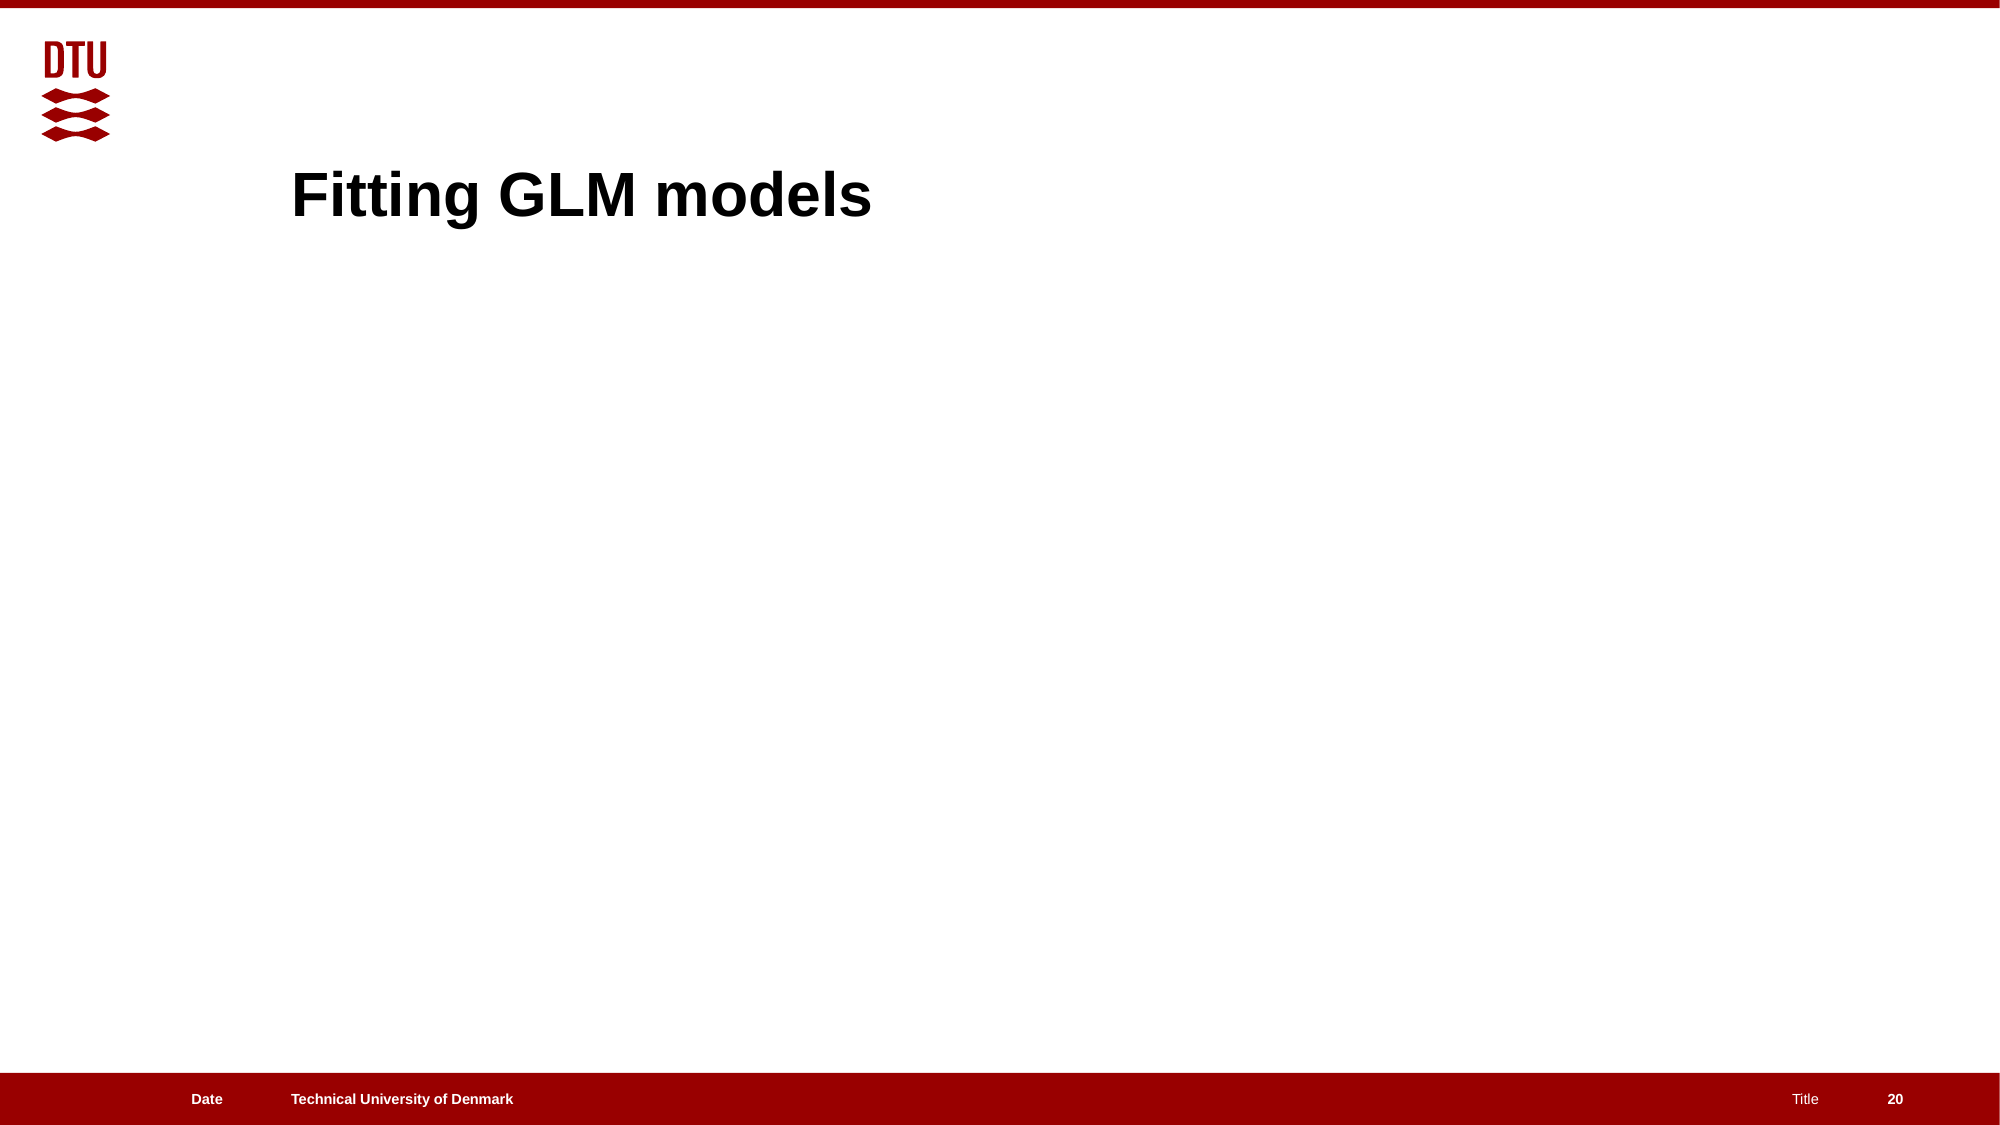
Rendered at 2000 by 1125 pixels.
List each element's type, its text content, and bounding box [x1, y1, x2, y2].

title Fitting GLM models [291, 69, 1819, 230]
footer Title [917, 1073, 1819, 1125]
slide_number Date [41, 1073, 223, 1125]
slide_number 20 [1887, 1073, 1959, 1125]
